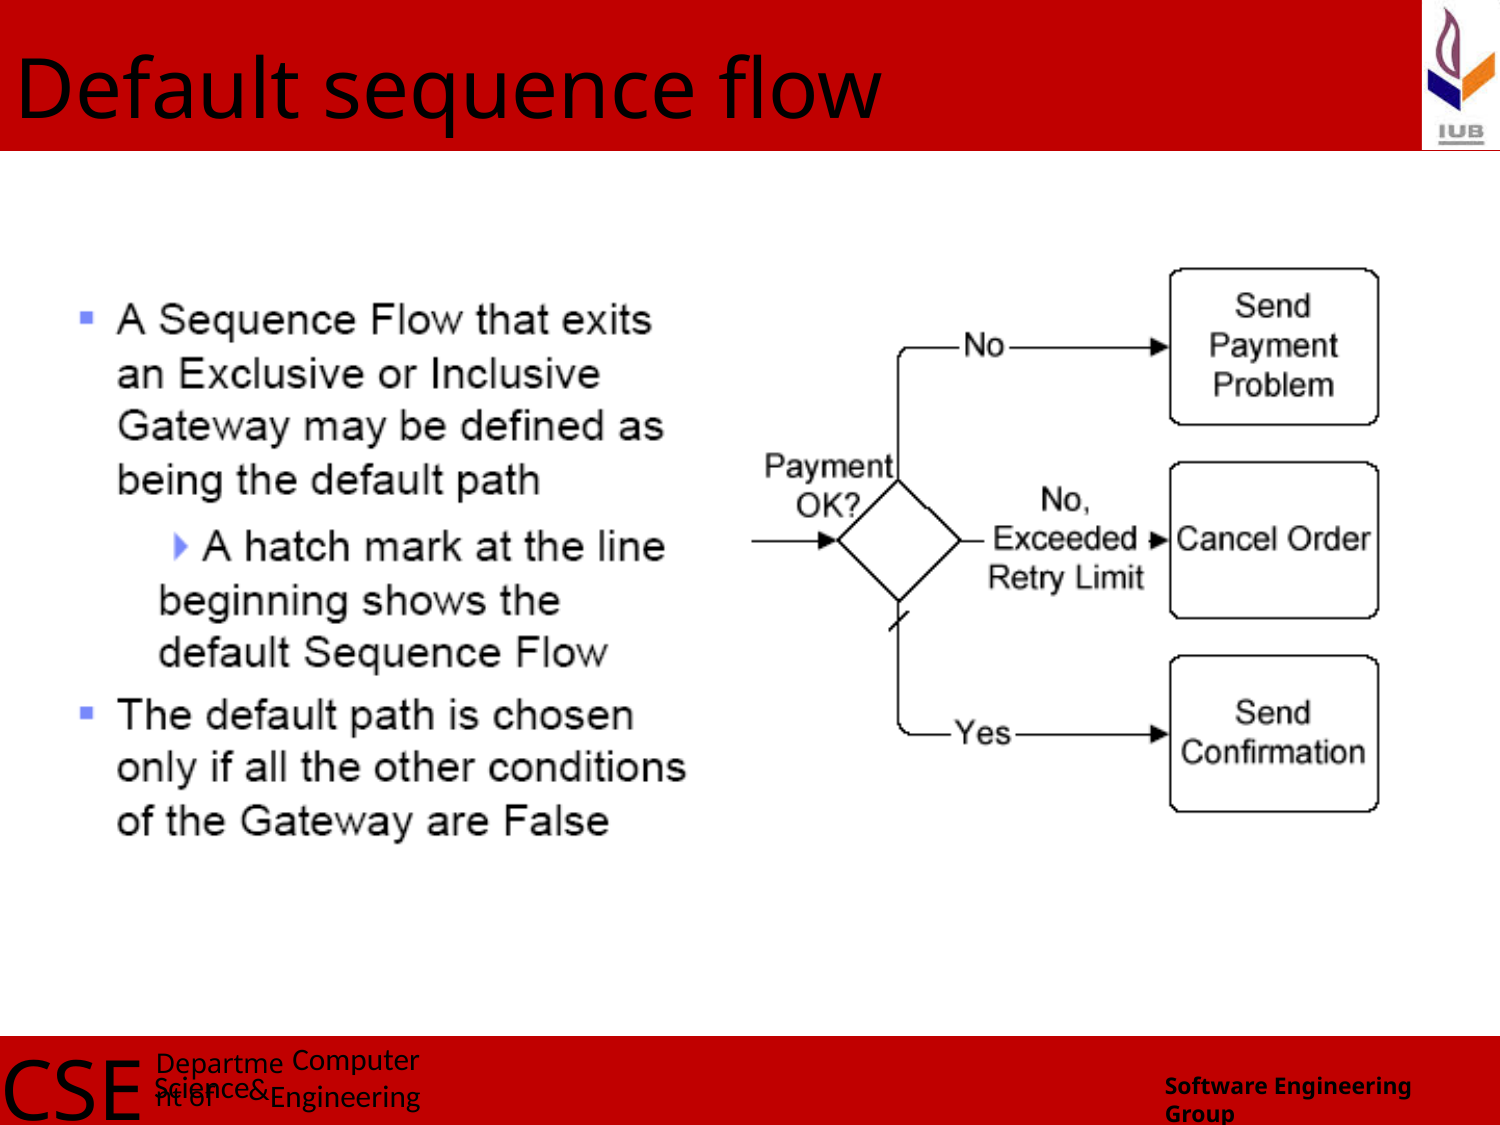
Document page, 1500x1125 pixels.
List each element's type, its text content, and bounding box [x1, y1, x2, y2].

picture [62, 237, 1413, 911]
title Default sequence flow [0, 0, 1500, 150]
